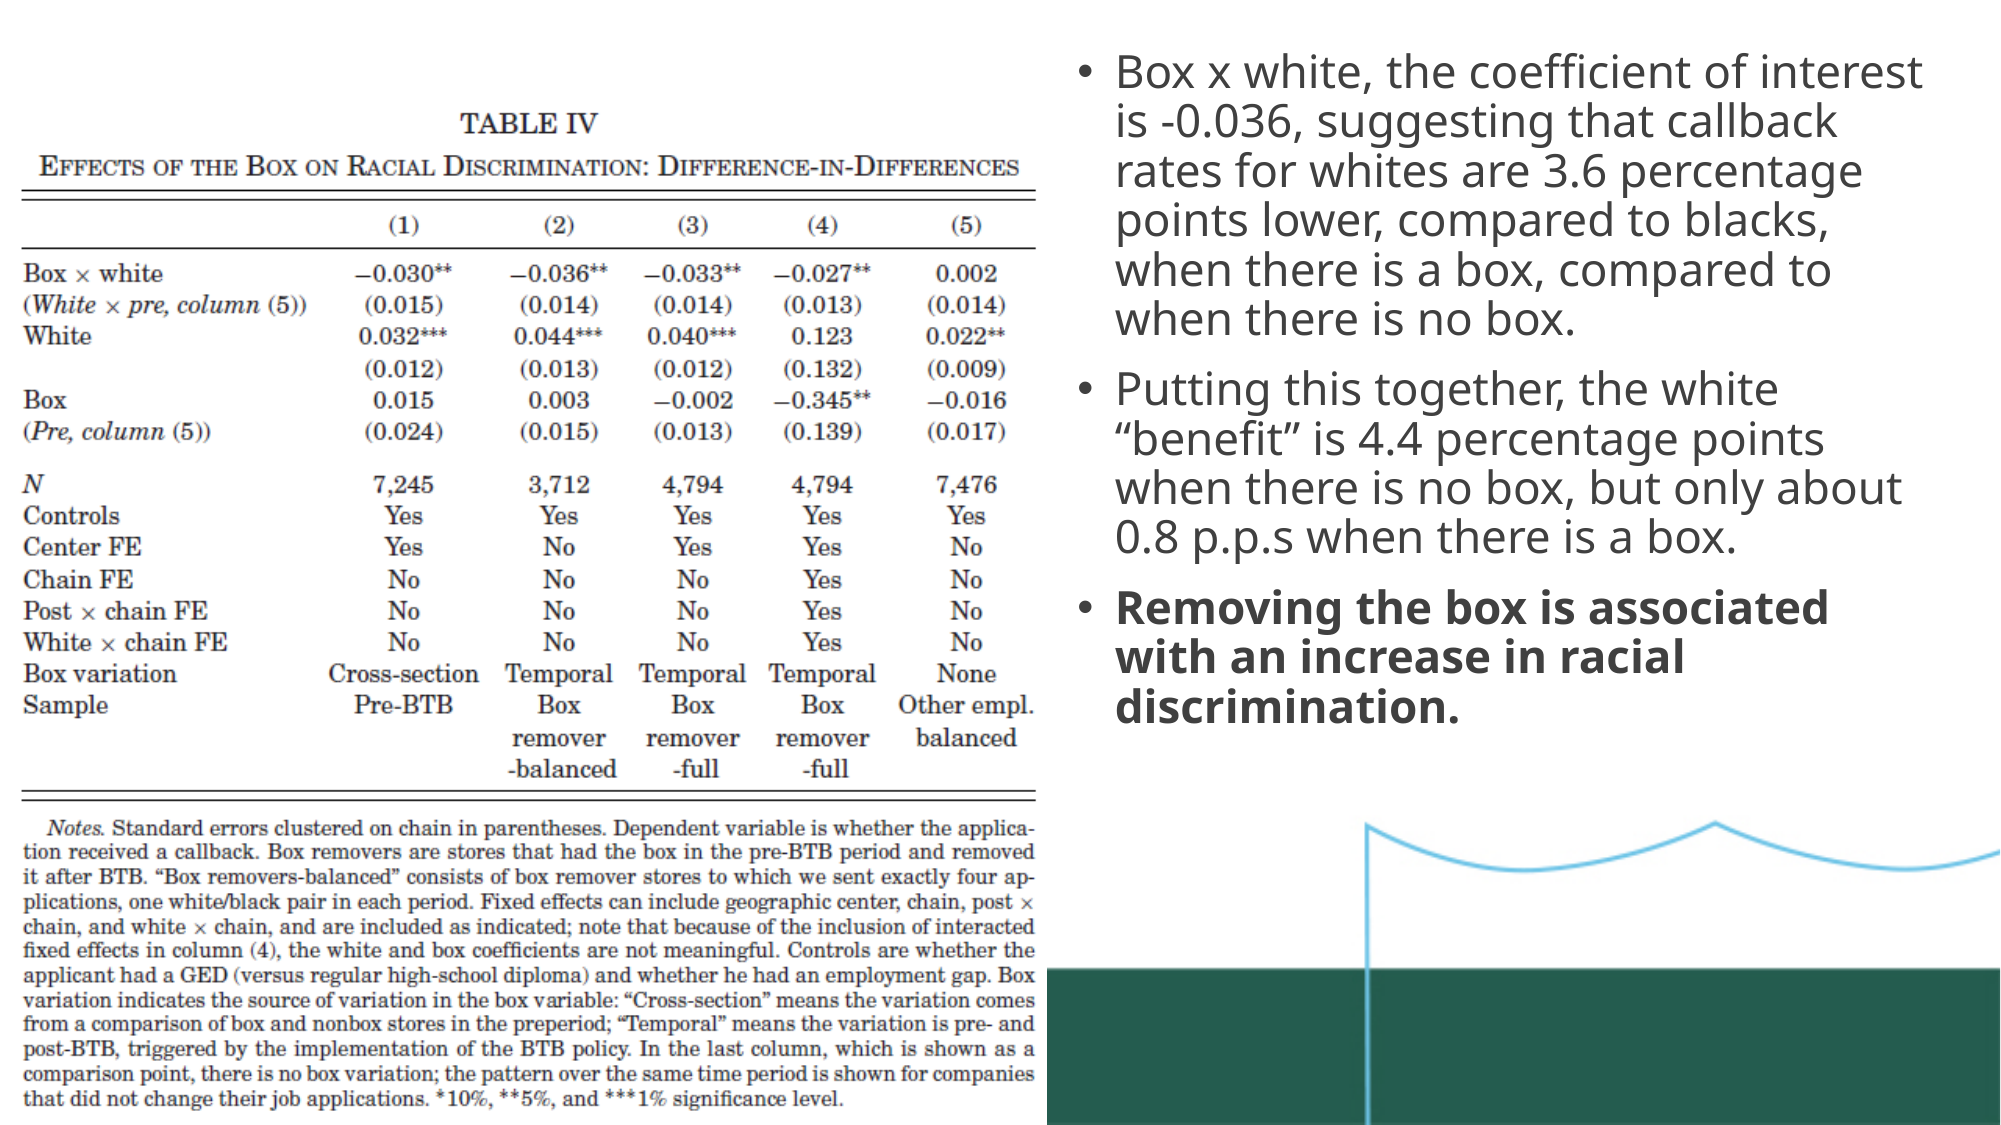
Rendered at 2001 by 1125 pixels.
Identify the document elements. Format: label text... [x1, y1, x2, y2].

list Box x white, the coefficient of interest is -0.036, suggesting that callback rates for whites are 3.6 percentage points lower, compared to blacks, when there is a box, compared to when there is no box. Putting this together, the white “benefit” is 4.4 percentage points when there is no box, but only about 0.8 p.p.s when there is a box. Removing the box is associated with an increase in racial discrimination. [1062, 41, 1958, 1014]
picture [0, 0, 2001, 1125]
